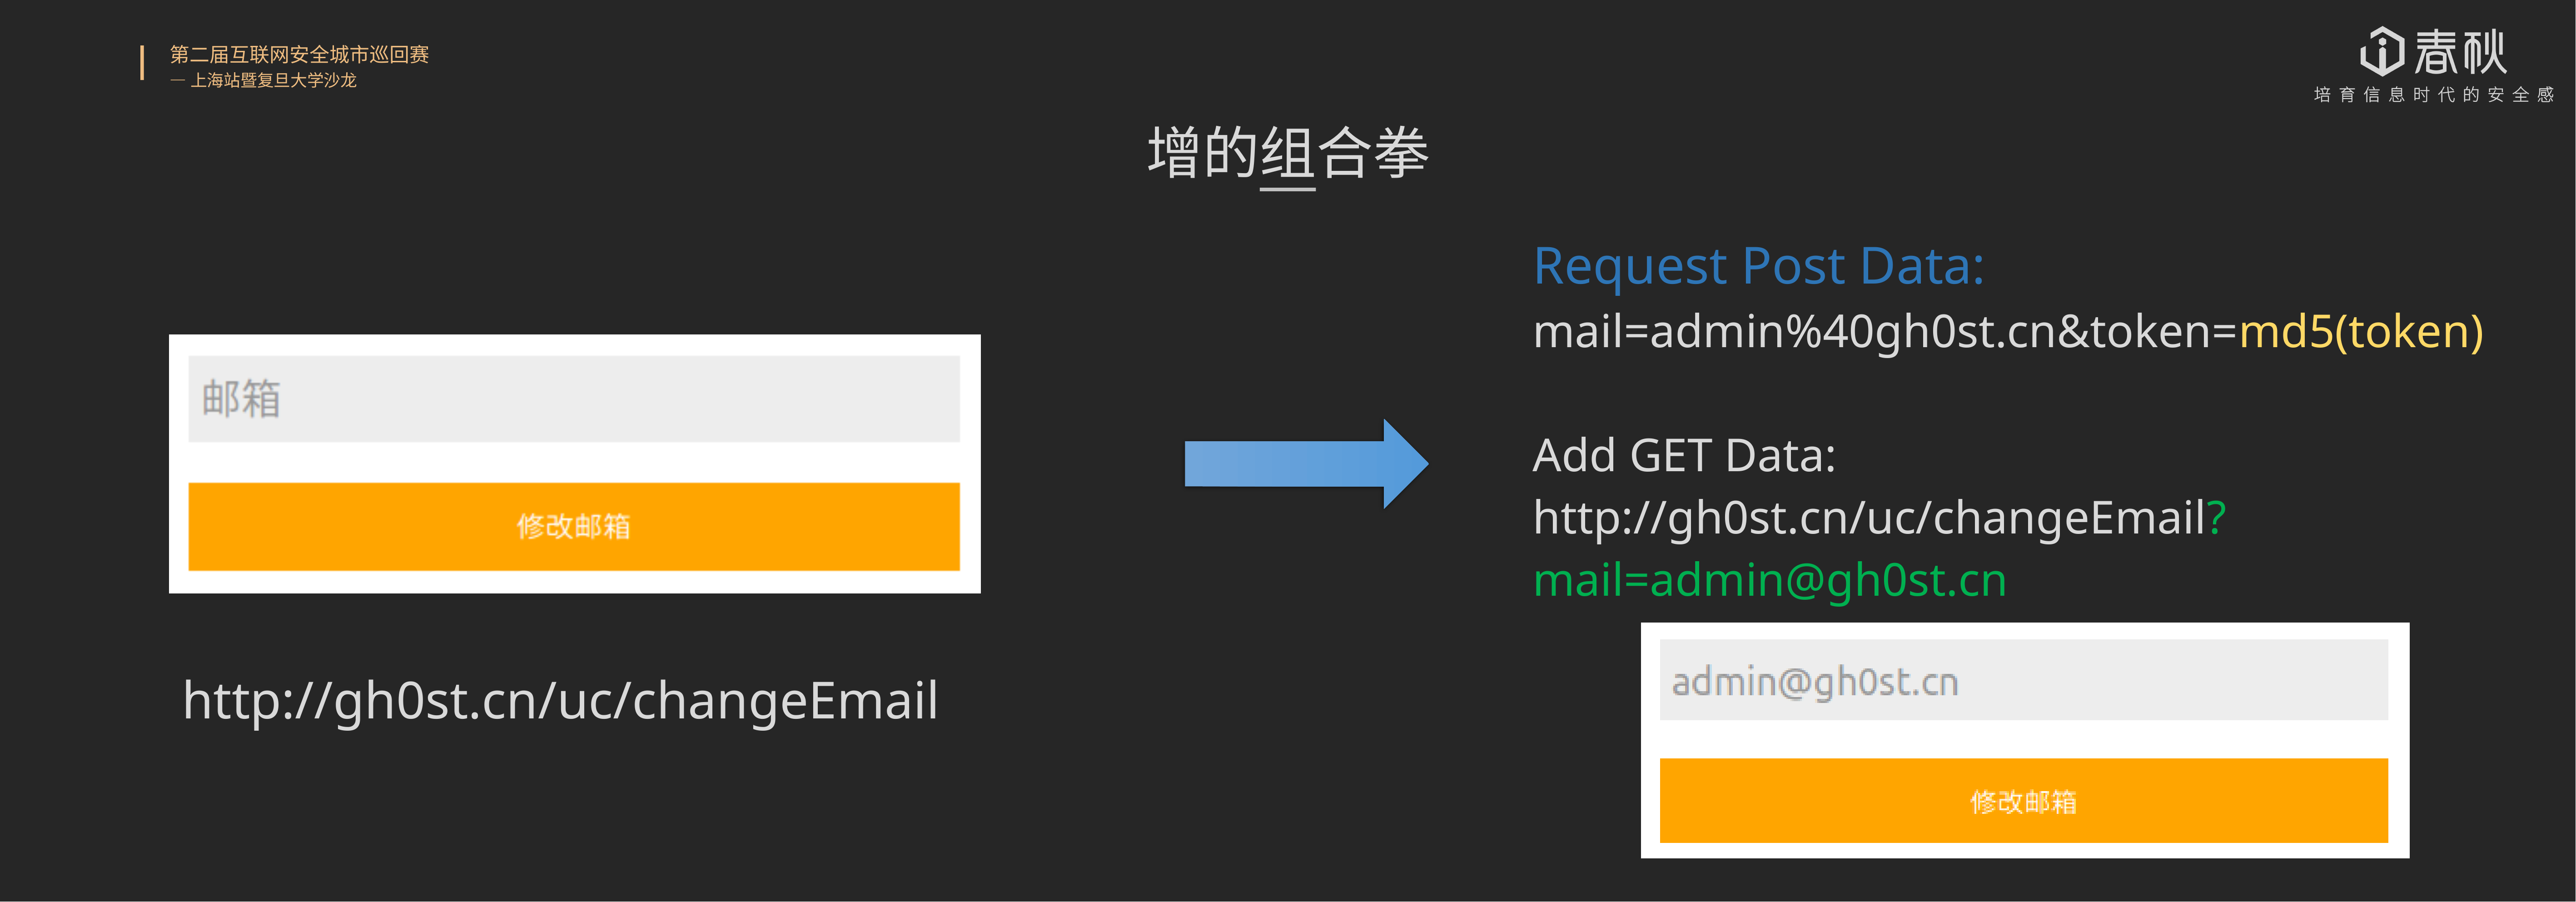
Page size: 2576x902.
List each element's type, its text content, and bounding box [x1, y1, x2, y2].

text_box 增的组合拳 [992, 104, 1583, 189]
picture [1641, 623, 2410, 859]
text_box [1185, 419, 1429, 509]
picture [2314, 26, 2553, 102]
picture [169, 334, 981, 593]
text_box Request Post Data: mail=admin%40gh0st.cn&token=md5(token) Add GET Data: http://gh0st.cn/uc/changeEmail?mail=admin@gh0st.cn [1526, 221, 2525, 608]
text_box 第二届互联网安全城市巡回赛 —上海站暨复旦大学沙龙 [163, 26, 437, 94]
text_box [140, 45, 144, 80]
text_box http://gh0st.cn/uc/changeEmail [175, 655, 975, 733]
